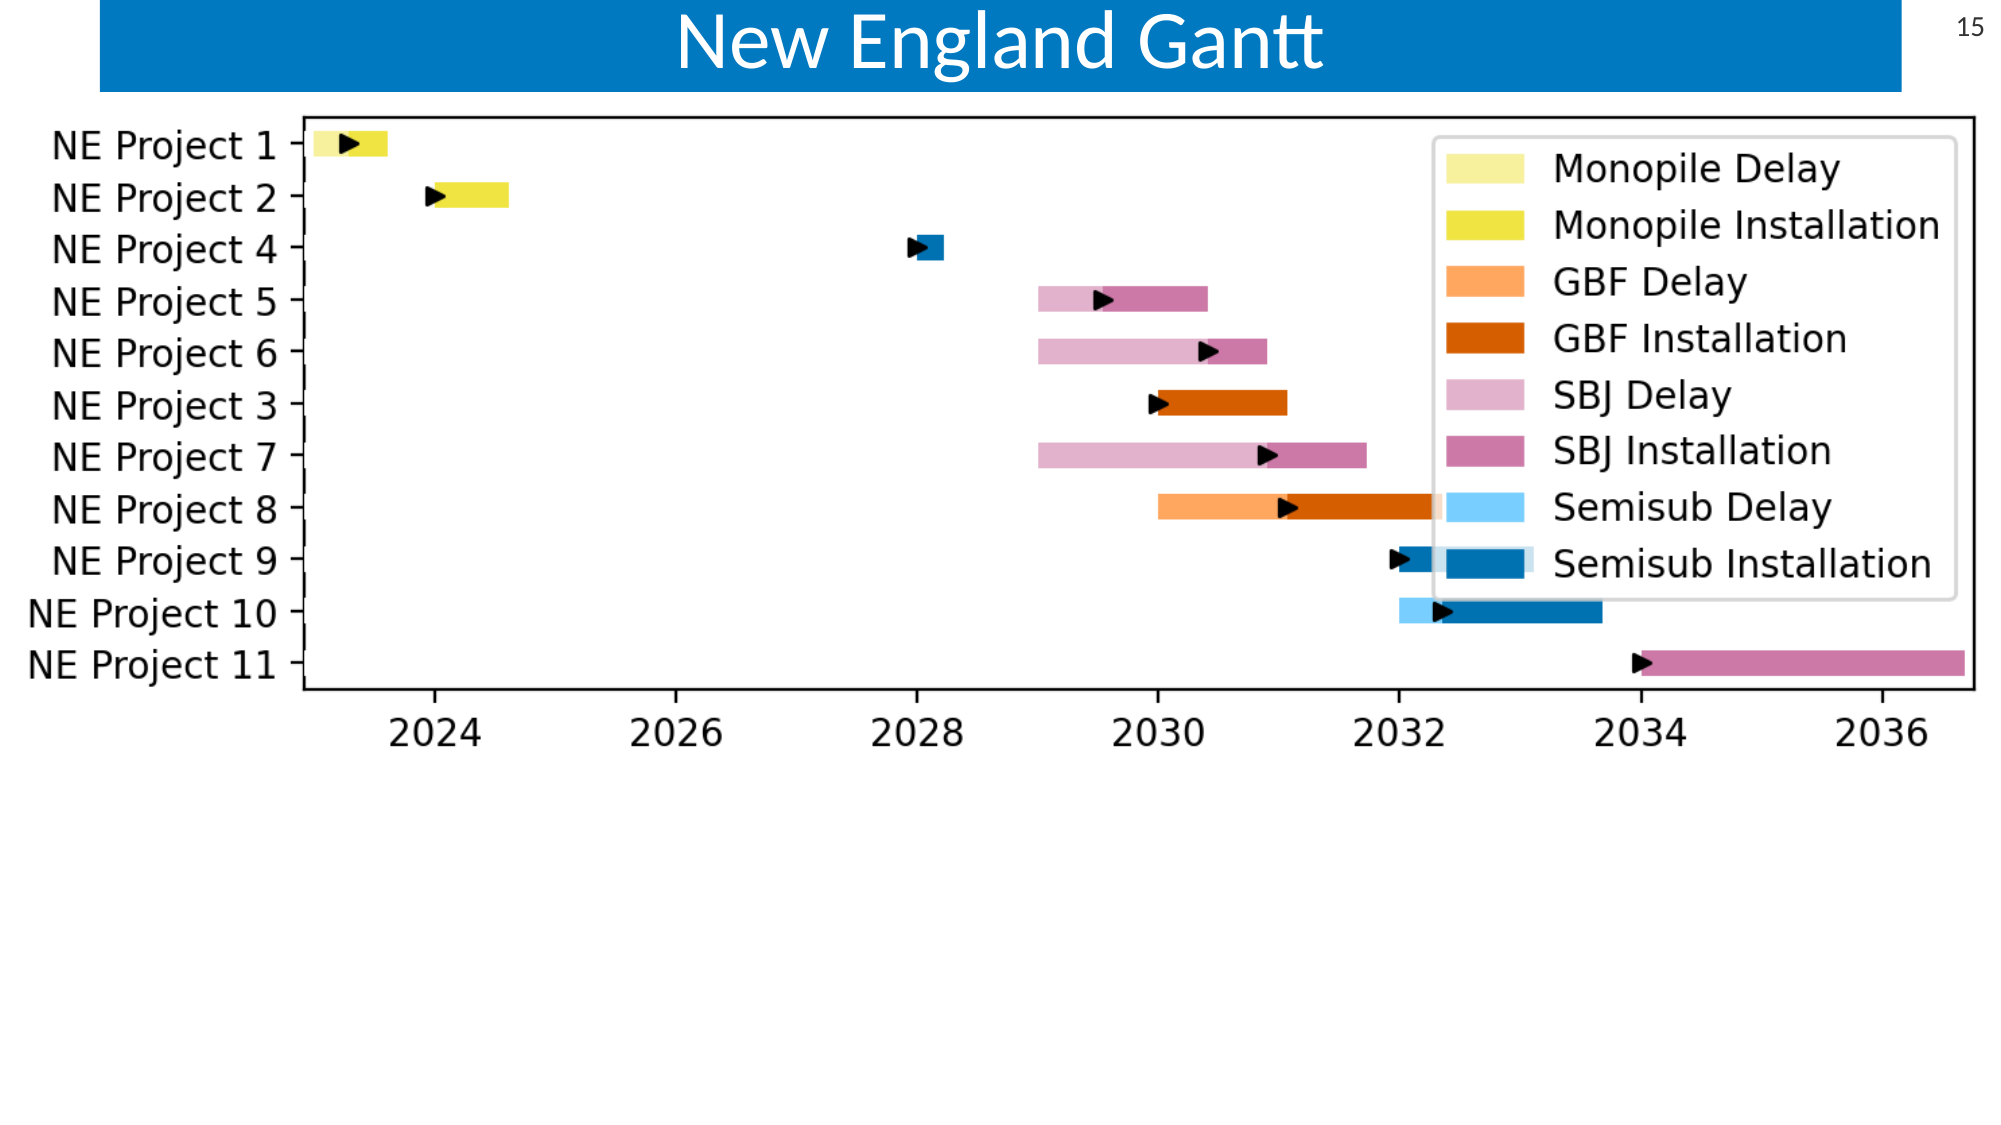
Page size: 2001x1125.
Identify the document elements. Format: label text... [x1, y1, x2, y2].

title New England Gantt [99, 0, 1902, 89]
picture [0, 92, 2000, 780]
